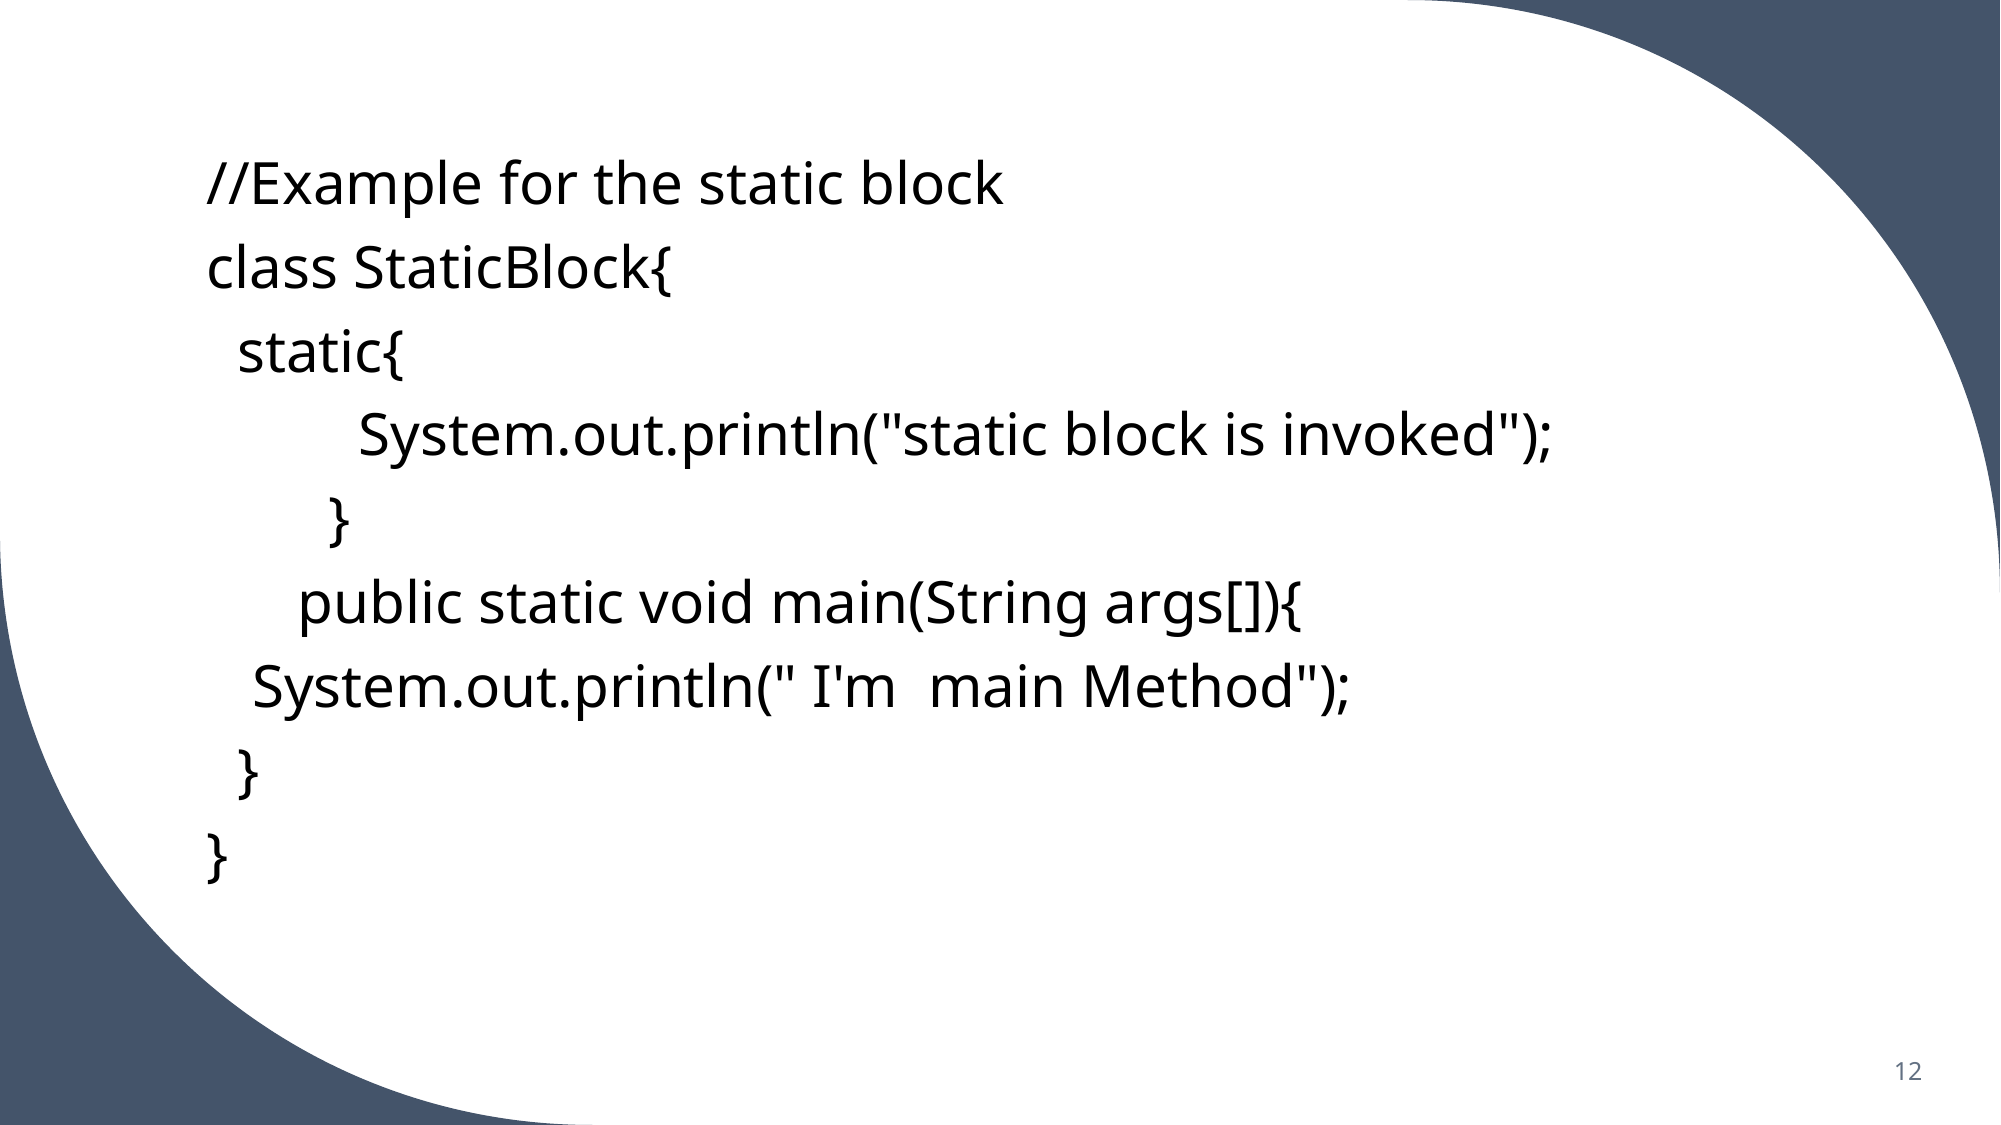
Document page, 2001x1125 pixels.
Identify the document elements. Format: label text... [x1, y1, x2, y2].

slide_number 12 [1665, 1042, 1938, 1103]
list //Example for the static block class StaticBlock{ static{ System.out.println("static block is invoked"); } public static void main(String args[]){ System.out.println(" I'm main Method"); } } [191, 146, 1801, 895]
